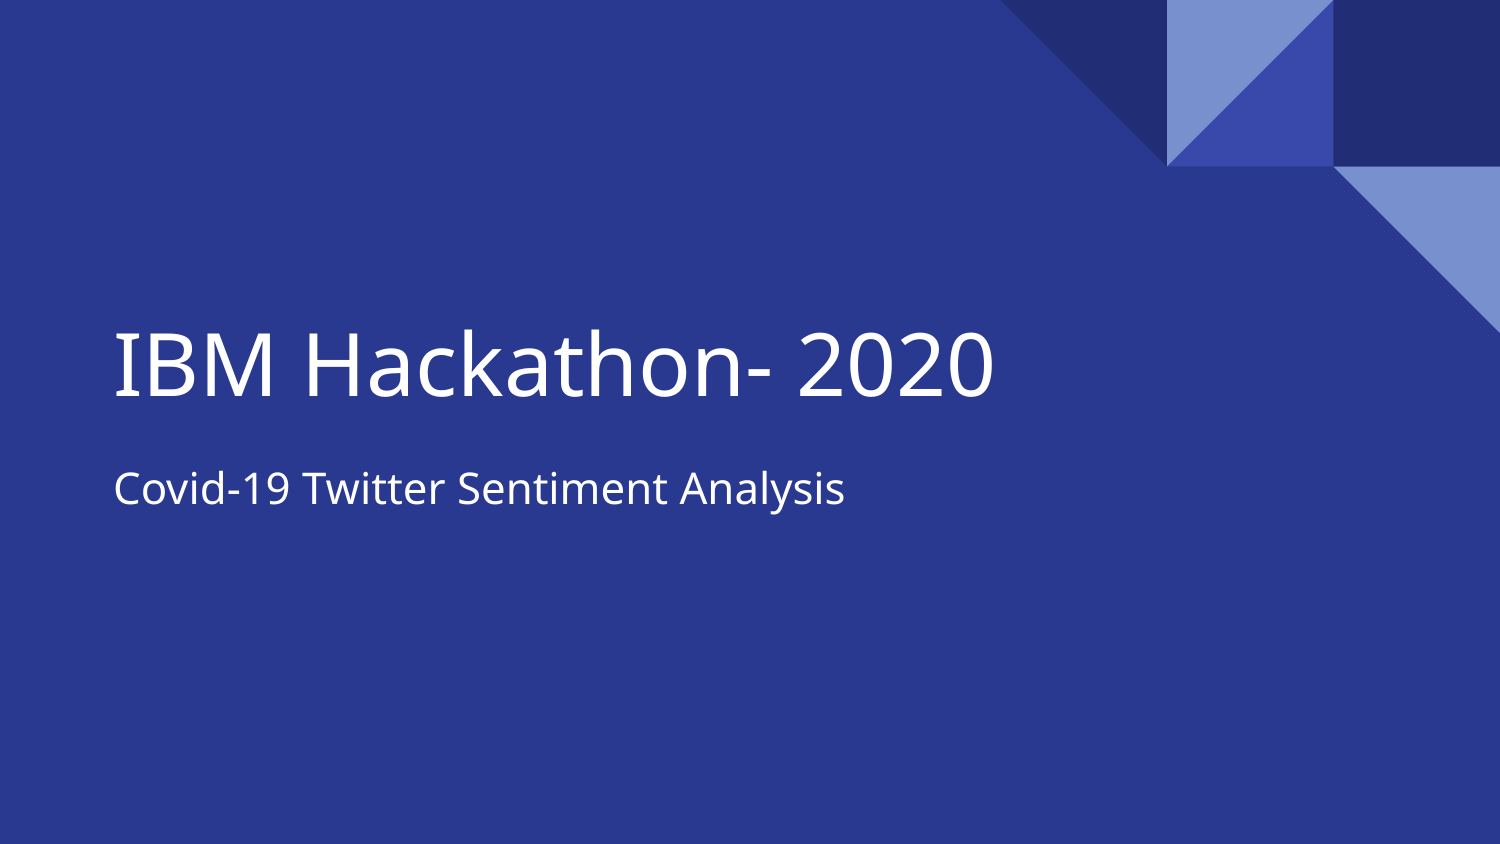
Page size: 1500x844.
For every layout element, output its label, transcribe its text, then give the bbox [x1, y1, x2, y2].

subtitle Covid-19 Twitter Sentiment Analysis [98, 445, 1447, 517]
title IBM Hackathon- 2020 [98, 291, 1447, 429]
